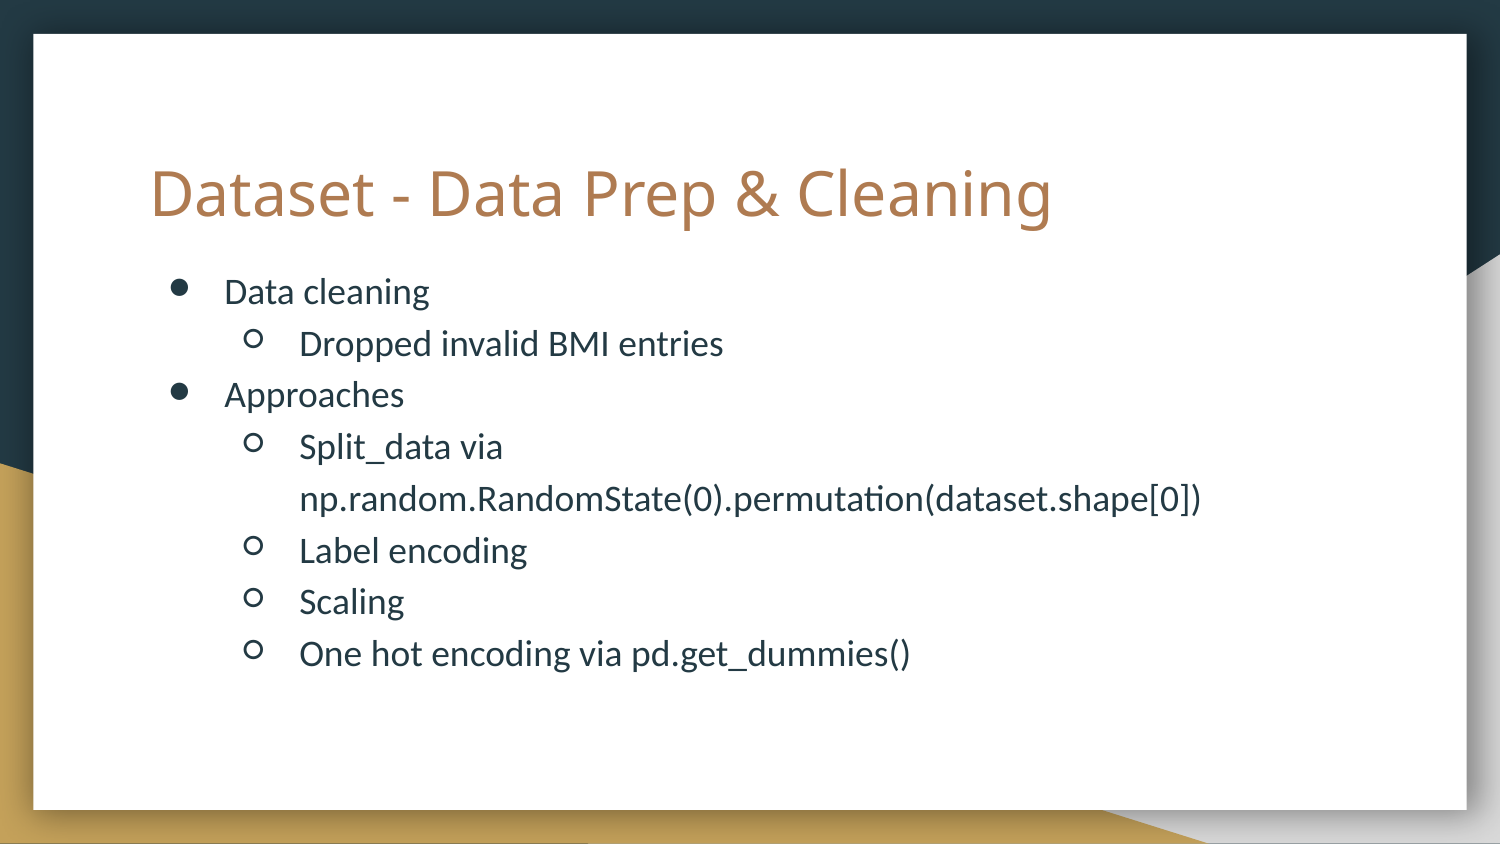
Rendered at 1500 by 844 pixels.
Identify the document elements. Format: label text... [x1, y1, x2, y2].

title Dataset - Data Prep & Cleaning [134, 138, 1366, 227]
list Data cleaning Dropped invalid BMI entries Approaches Split_data via np.random.RandomState(0).permutation(dataset.shape[0]) Label encoding Scaling One hot encoding via pd.get_dummies() [134, 245, 1366, 729]
